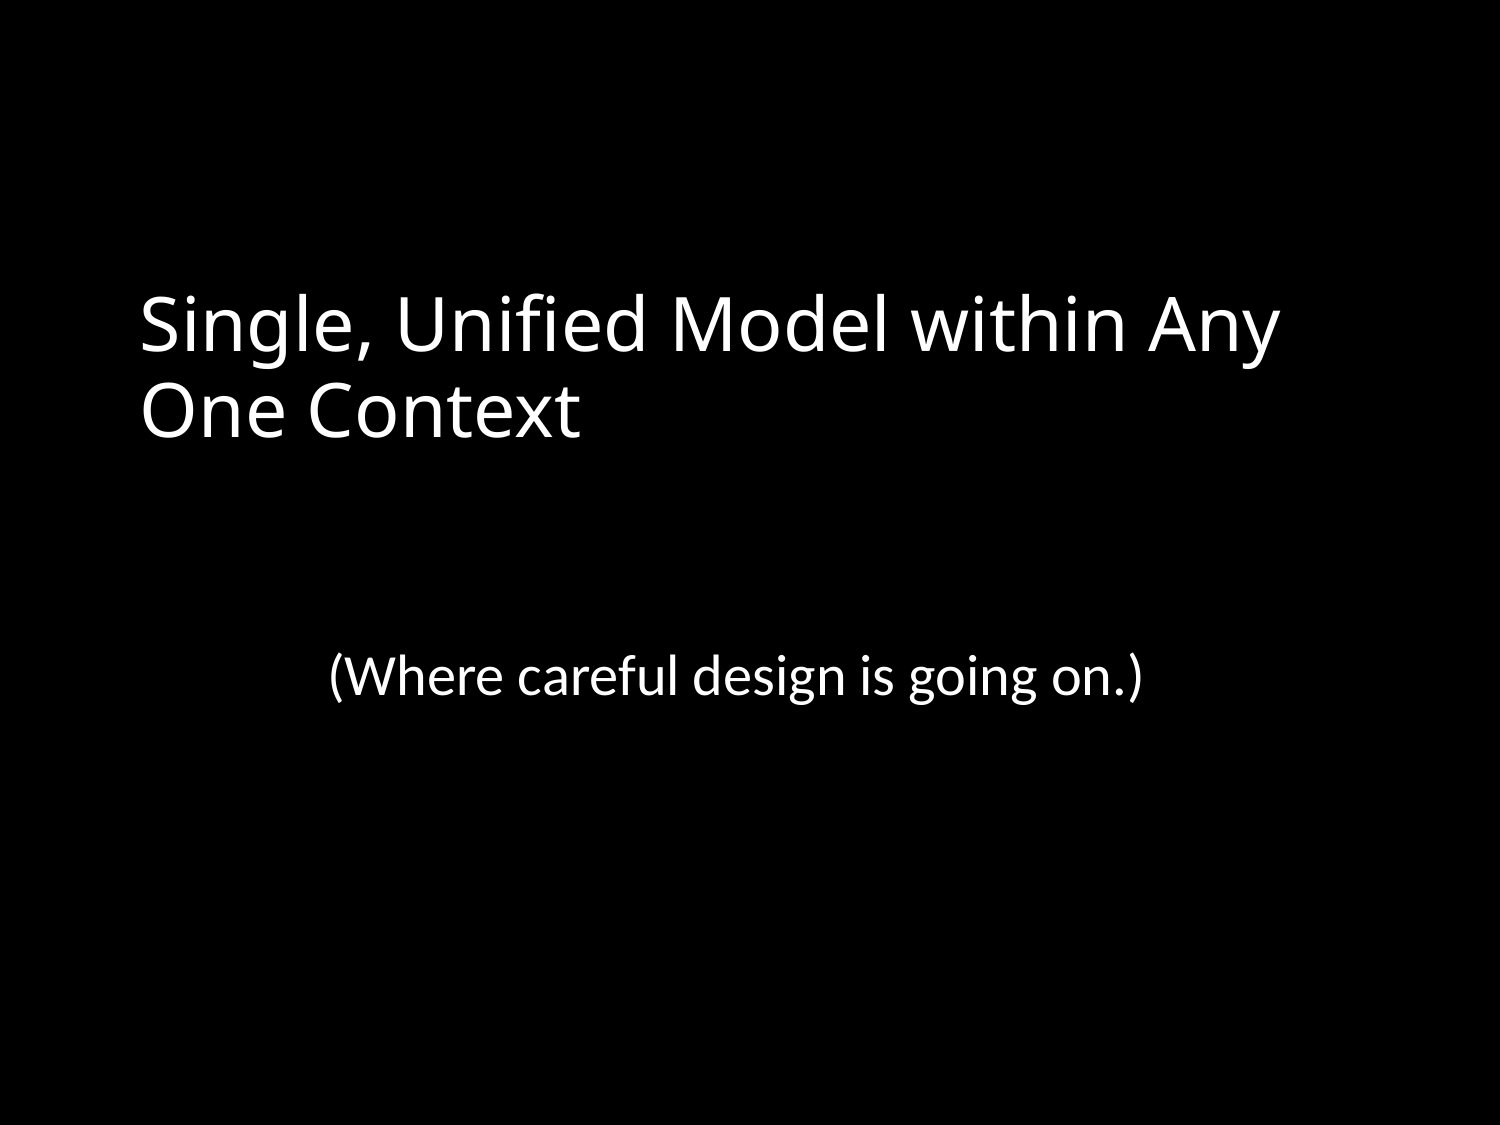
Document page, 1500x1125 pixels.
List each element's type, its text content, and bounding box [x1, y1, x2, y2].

list (Where careful design is going on.) [312, 462, 1388, 1013]
title Single, Unified Model within Any One Context [125, 275, 1400, 463]
